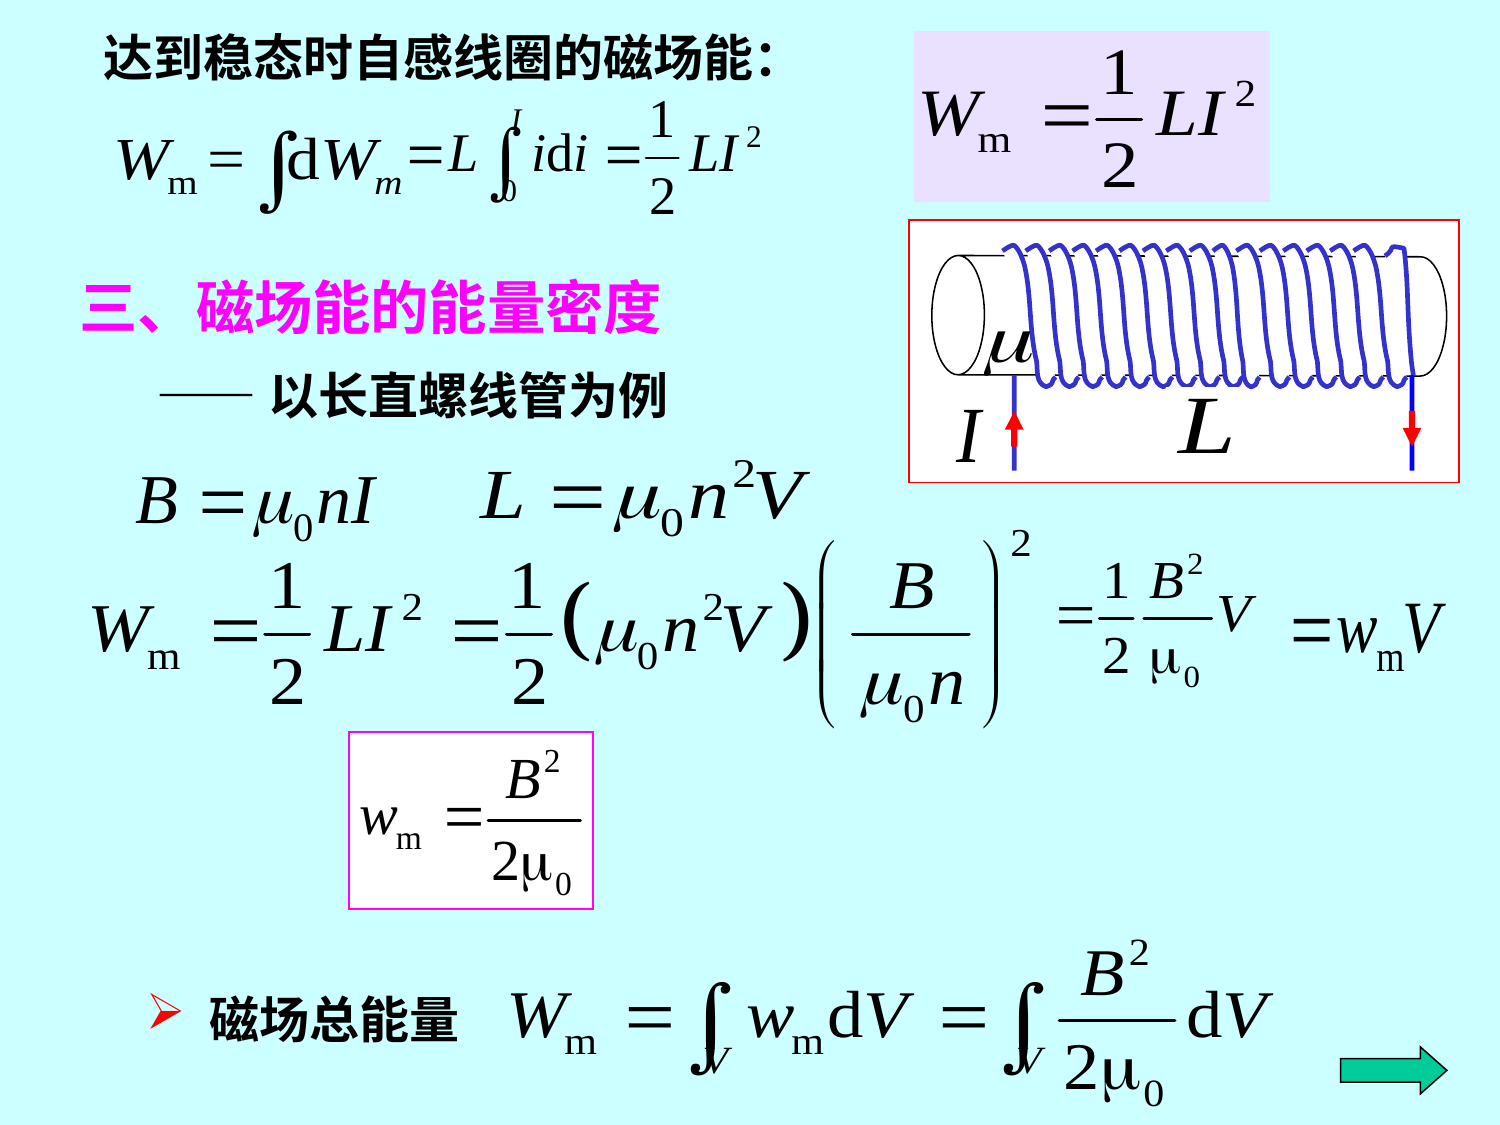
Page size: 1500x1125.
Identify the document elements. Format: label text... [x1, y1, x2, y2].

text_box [1277, 579, 1459, 684]
text_box [1340, 1046, 1447, 1094]
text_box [913, 30, 1270, 203]
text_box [1045, 538, 1269, 699]
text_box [109, 109, 396, 220]
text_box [908, 220, 1459, 483]
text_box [465, 442, 829, 514]
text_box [83, 514, 1044, 743]
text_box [396, 85, 773, 226]
slide_number [1187, 1050, 1500, 1125]
text_box ——以长直螺线管为例 [142, 357, 684, 433]
text_box 磁场总能量 [131, 980, 502, 1056]
text_box 达到稳态时自感线圈的磁场能： [88, 18, 904, 94]
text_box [122, 453, 397, 559]
text_box 三、磁场能的能量密度 [64, 264, 703, 349]
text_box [502, 920, 1289, 1121]
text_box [349, 733, 592, 908]
